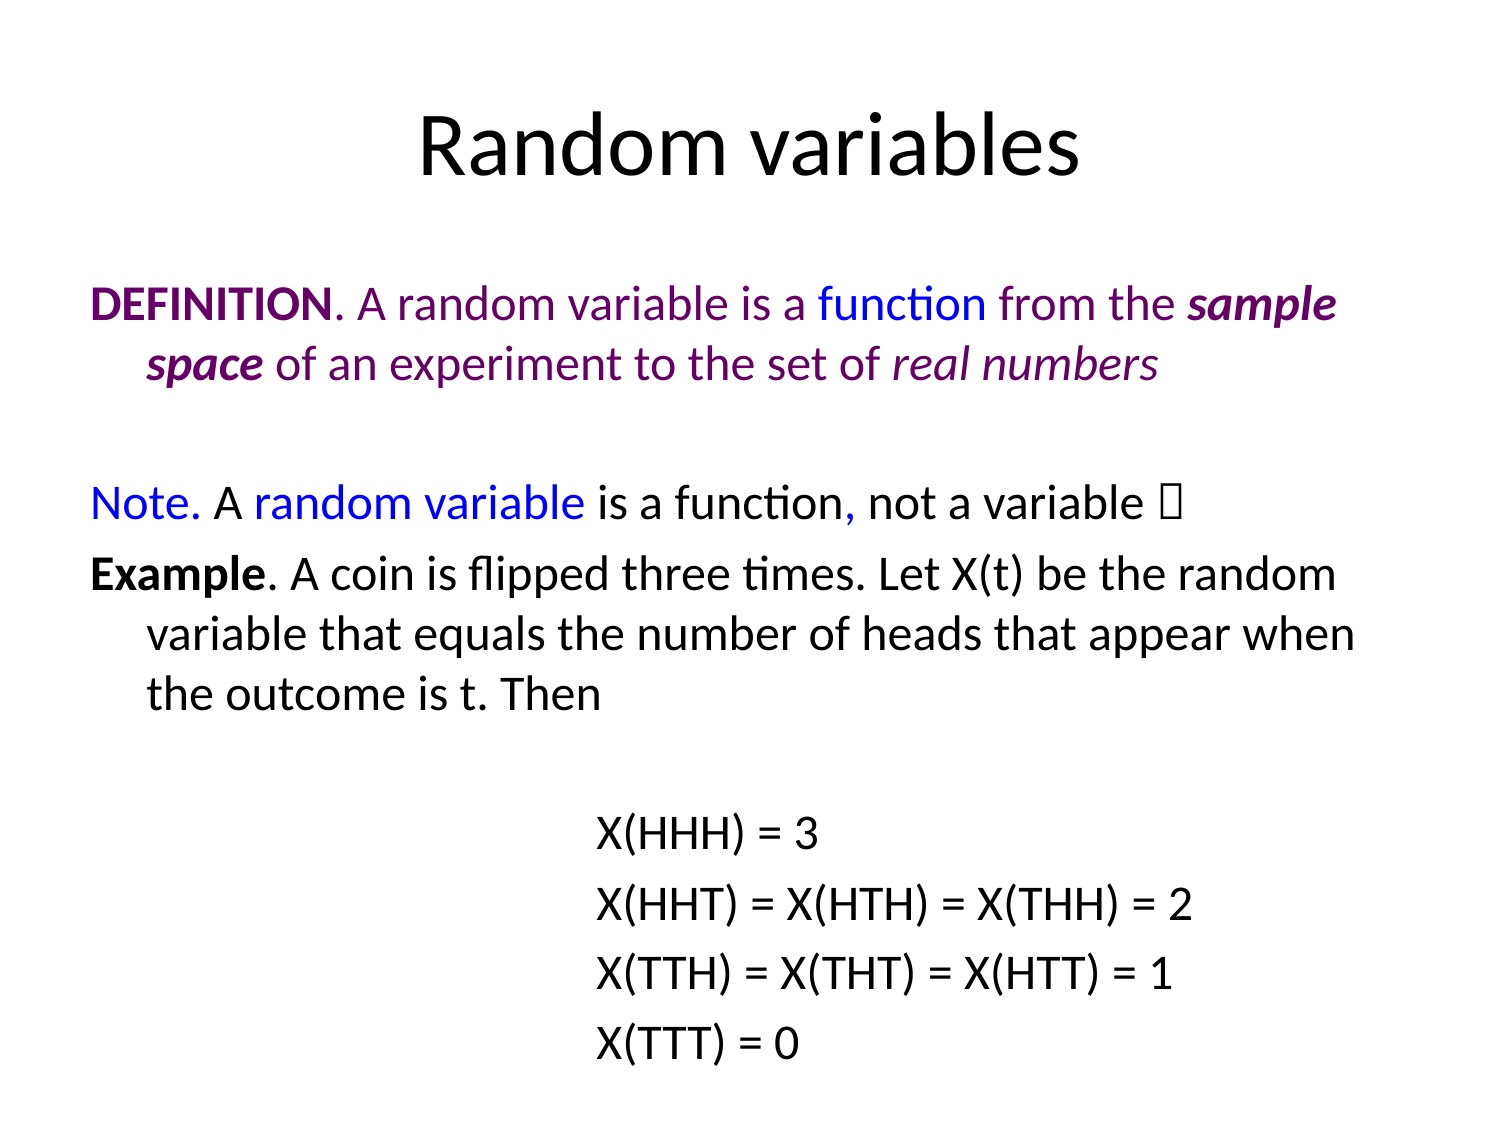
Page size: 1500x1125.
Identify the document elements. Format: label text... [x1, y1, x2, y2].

list DEFINITION. A random variable is a function from the sample space of an experiment to the set of real numbers Note. A random variable is a function, not a variable  Example. A coin is flipped three times. Let X(t) be the random variable that equals the number of heads that appear when the outcome is t. Then X(HHH) = 3 X(HHT) = X(HTH) = X(THH) = 2 X(TTH) = X(THT) = X(HTT) = 1 X(TTT) = 0 [75, 262, 1425, 1005]
title Random variables [75, 45, 1425, 233]
